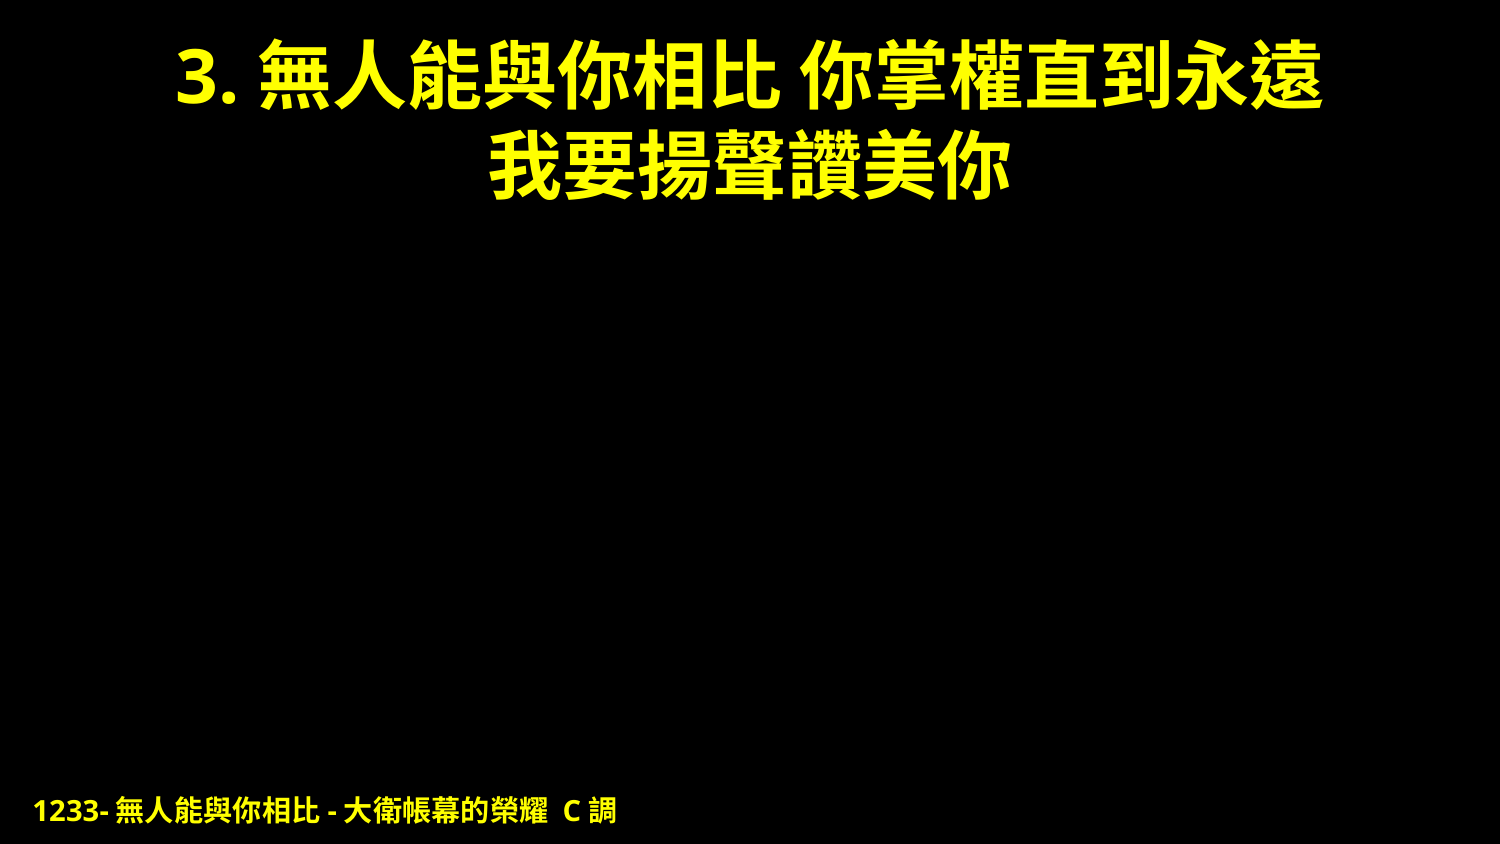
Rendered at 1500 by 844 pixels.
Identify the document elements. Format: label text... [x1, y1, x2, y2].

title 3.無人能與你相比 你掌權直到永遠 我要揚聲讚美你 [0, 0, 1500, 237]
text_box 1233-無人能與你相比-大衛帳幕的榮耀 C調 [17, 784, 774, 835]
